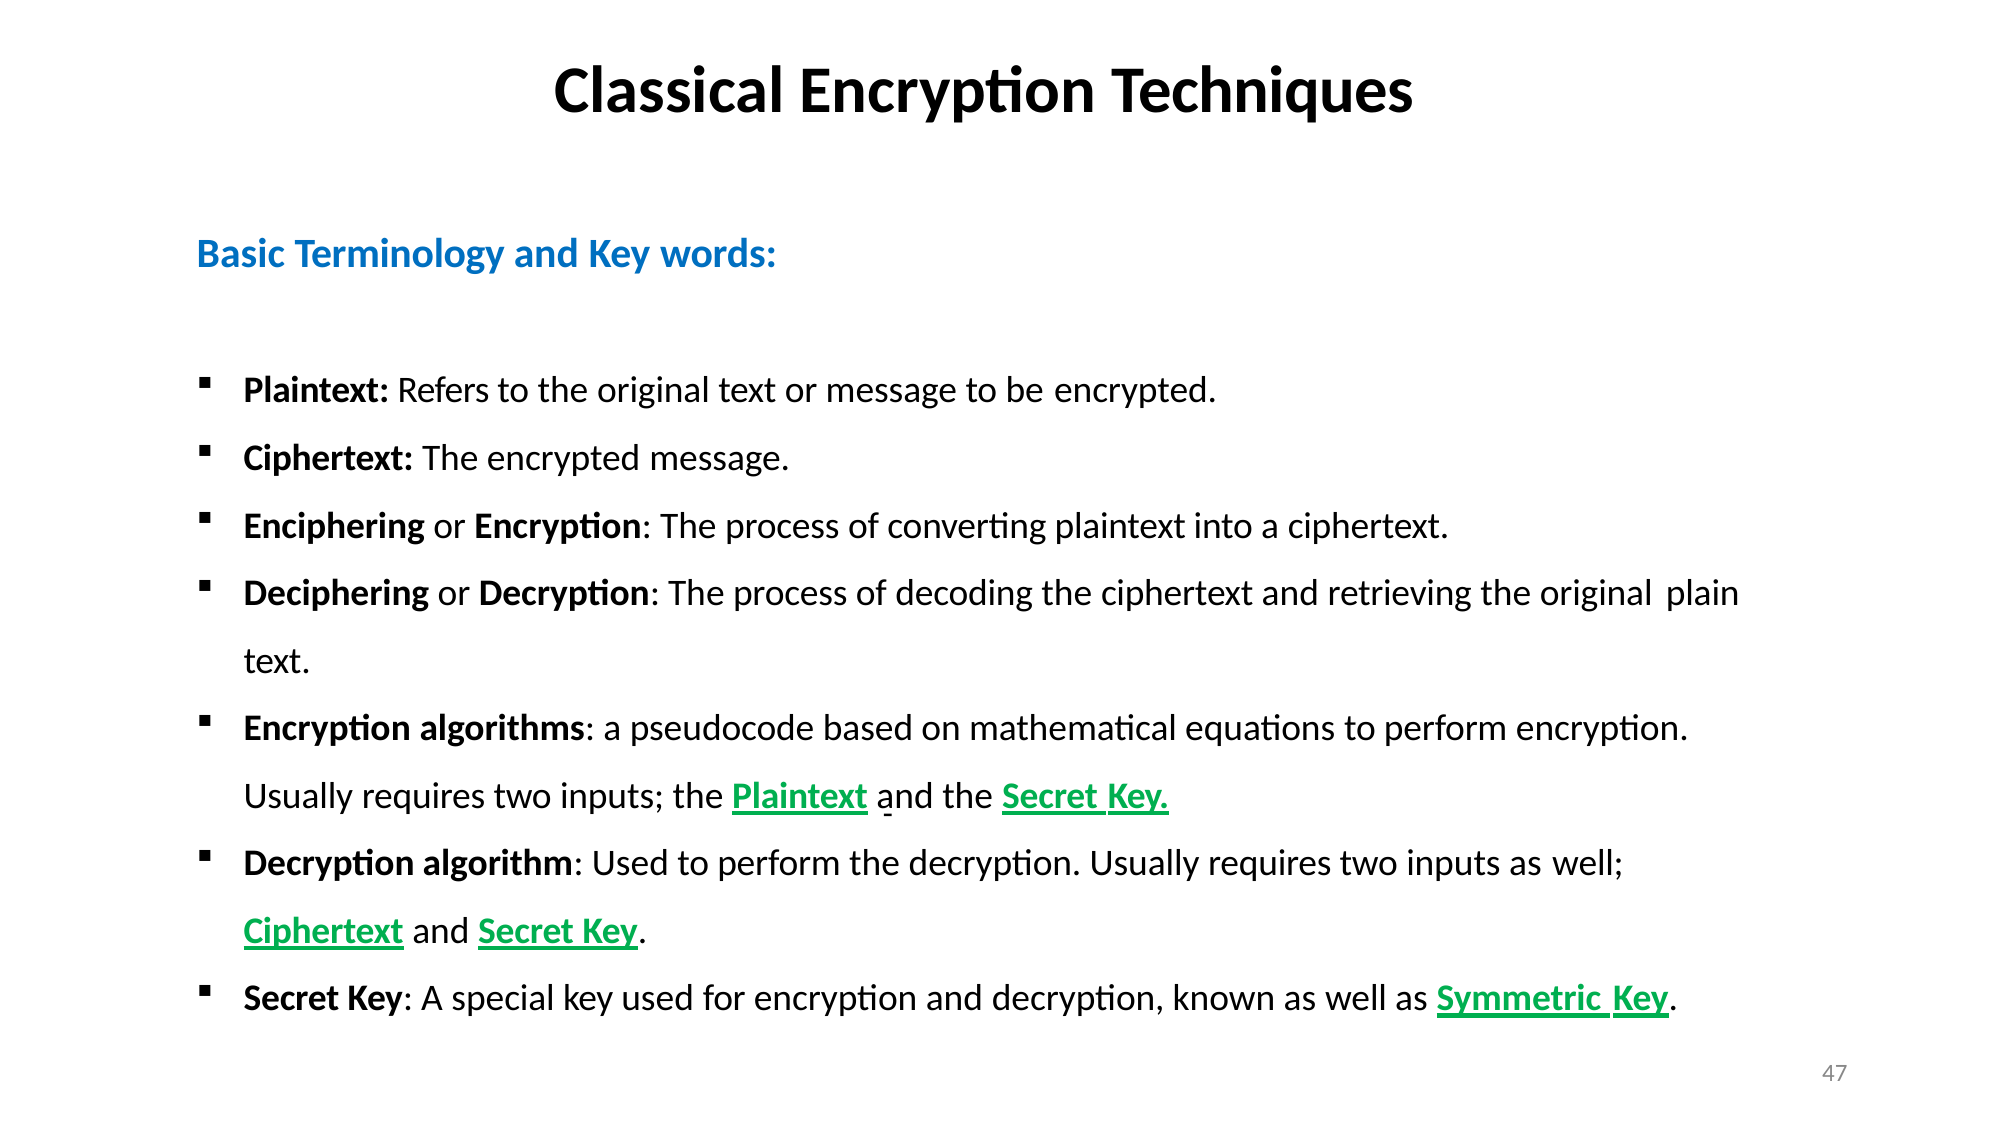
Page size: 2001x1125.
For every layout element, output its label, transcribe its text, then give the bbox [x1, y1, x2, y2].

slide_number 47 [1815, 1060, 1854, 1125]
title Classical Encryption Techniques [552, 43, 1424, 223]
text_box Basic Terminology and Key words: Plaintext: Refers to the original text or message to be encrypted. Ciphertext: The encrypted message. Enciphering or Encryption: The process of converting plaintext into a ciphertext. Deciphering or Decryption: The process of decoding the ciphertext and retrieving the original plain text. Encryption algorithms: a pseudocode based on mathematical equations to perform encryption. Usually requires two inputs; the Plaintext and the Secret Key. Decryption algorithm: Used to perform the decryption. Usually requires two inputs as well; Ciphertext and Secret Key. Secret Key: A special key used for encryption and decryption, known as well as Symmetric Key. [194, 223, 1751, 1019]
